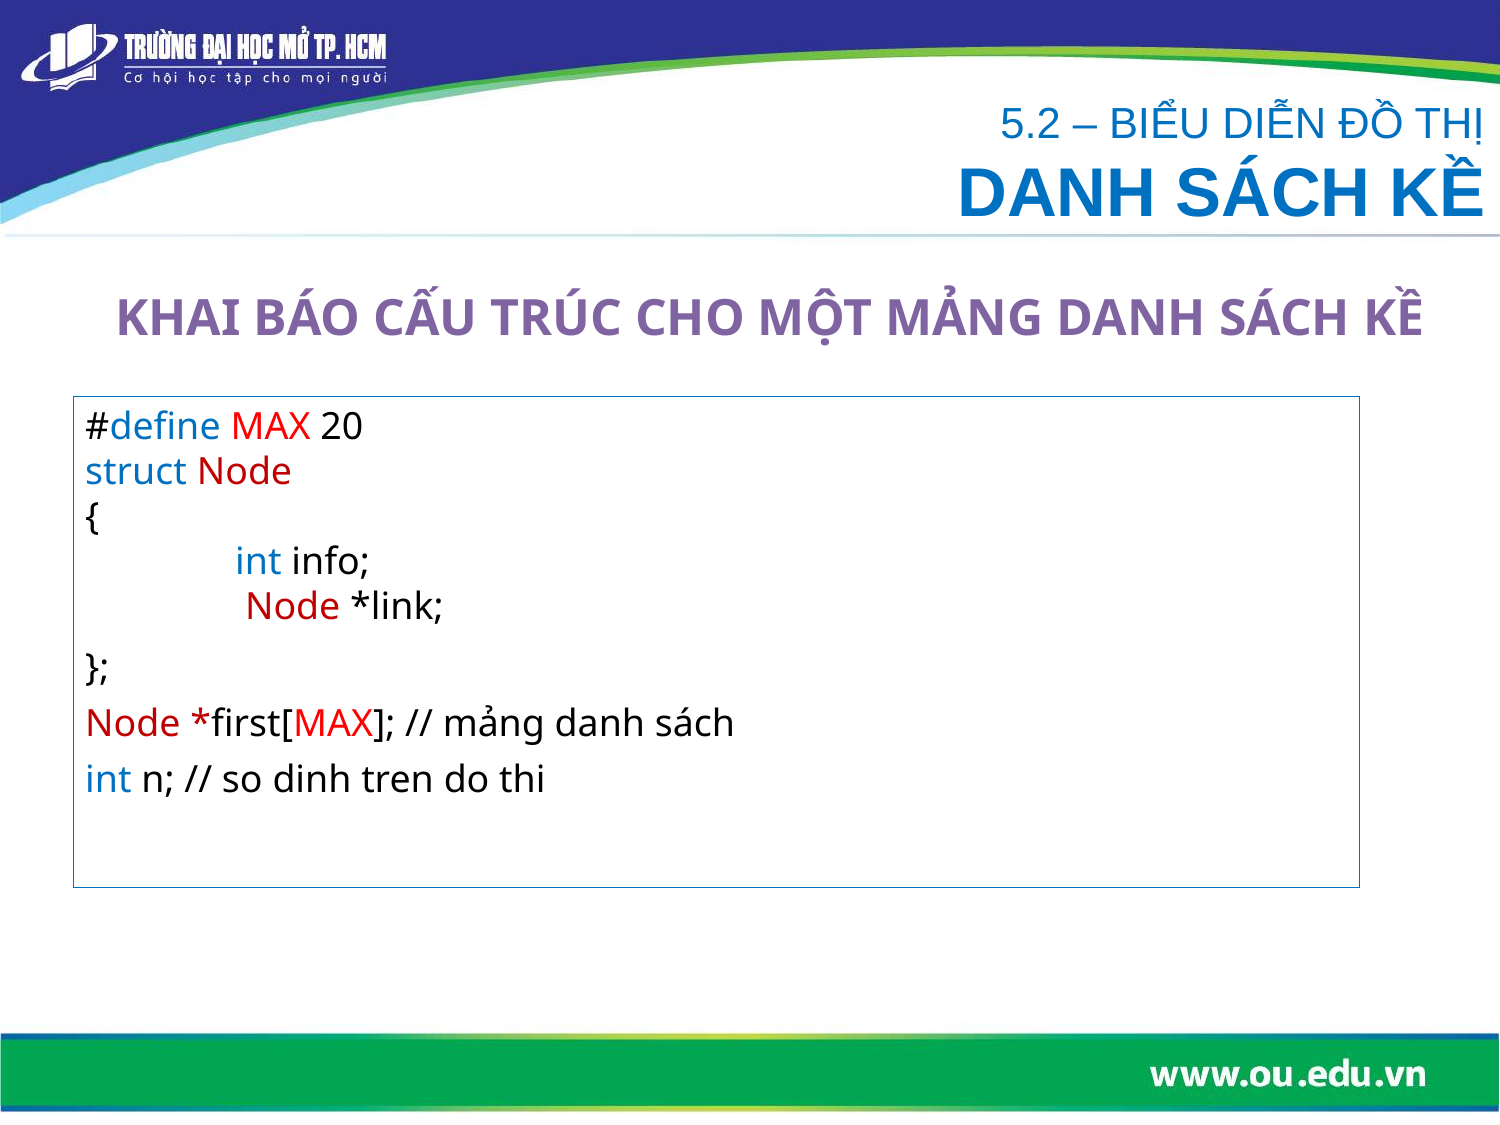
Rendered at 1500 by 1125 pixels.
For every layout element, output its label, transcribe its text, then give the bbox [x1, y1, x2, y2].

text_box #define MAX 20 struct Node { int info; Node *link; }; Node *first[MAX]; // mảng danh sách int n; // so dinh tren do thi [73, 396, 1360, 888]
picture [0, 0, 1500, 1125]
text_box 5.2 – BIỂU DIỄN ĐỒ THỊ DANH SÁCH KỀ [324, 87, 1500, 238]
title KHAI BÁO CẤU TRÚC CHO MỘT MẢNG DANH SÁCH KỀ [74, 233, 1467, 397]
